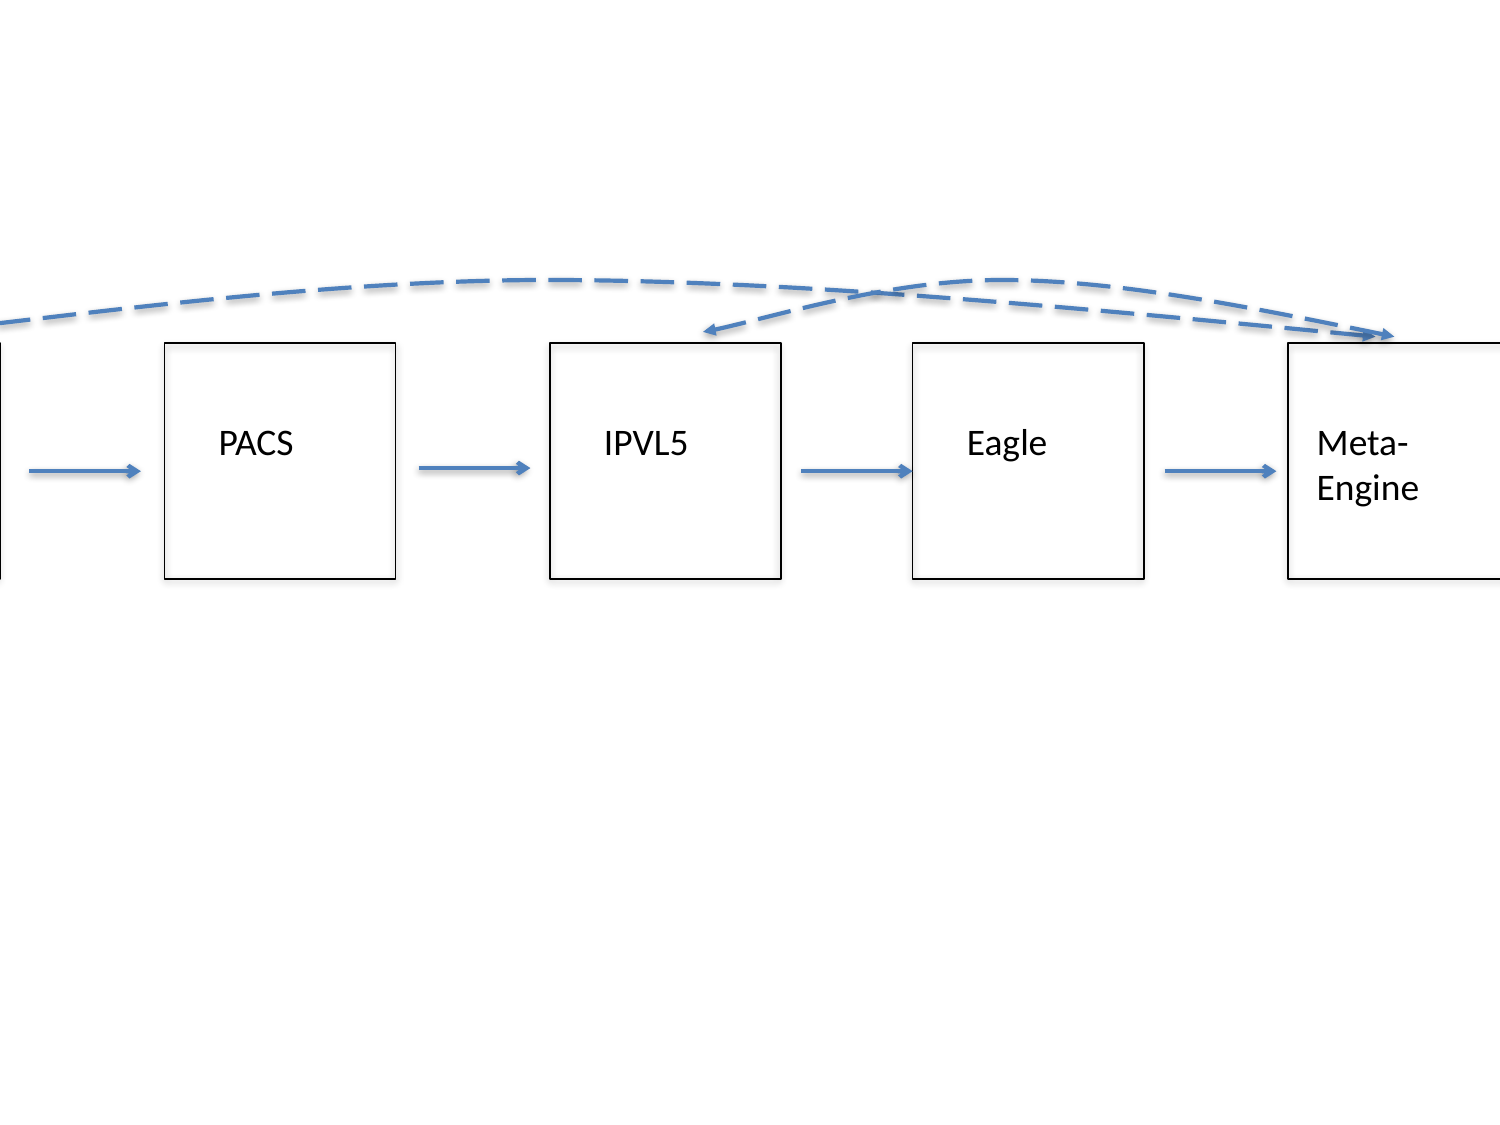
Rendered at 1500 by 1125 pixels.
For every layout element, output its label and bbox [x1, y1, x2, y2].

text_box [0, 277, 861, 335]
text_box [1287, 342, 1500, 580]
text_box [549, 342, 782, 580]
text_box [703, 277, 1395, 341]
text_box [912, 342, 1145, 580]
text_box [164, 342, 396, 580]
